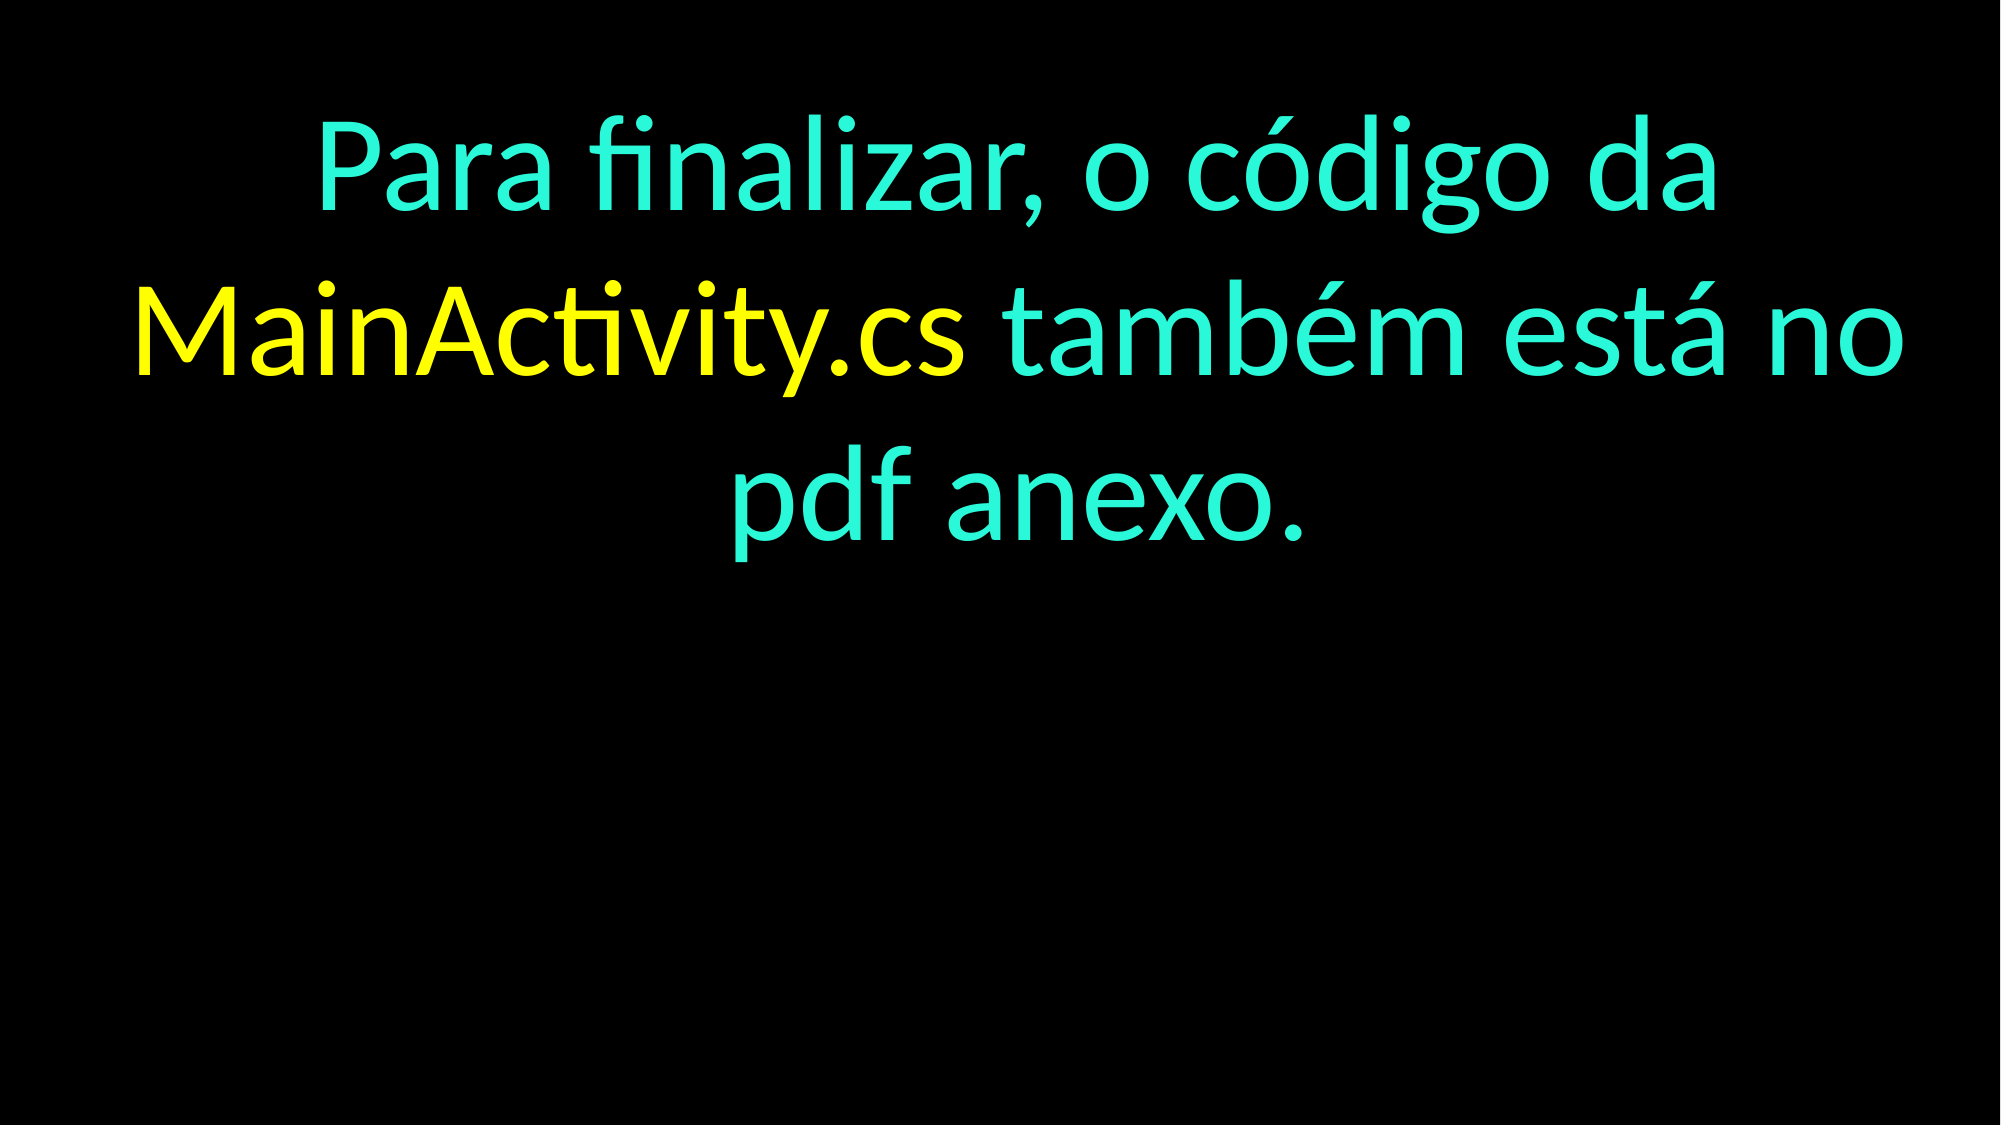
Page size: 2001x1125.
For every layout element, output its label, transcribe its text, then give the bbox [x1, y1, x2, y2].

list Para finalizar, o código da MainActivity.cs também está no pdf anexo. [125, 50, 1913, 711]
